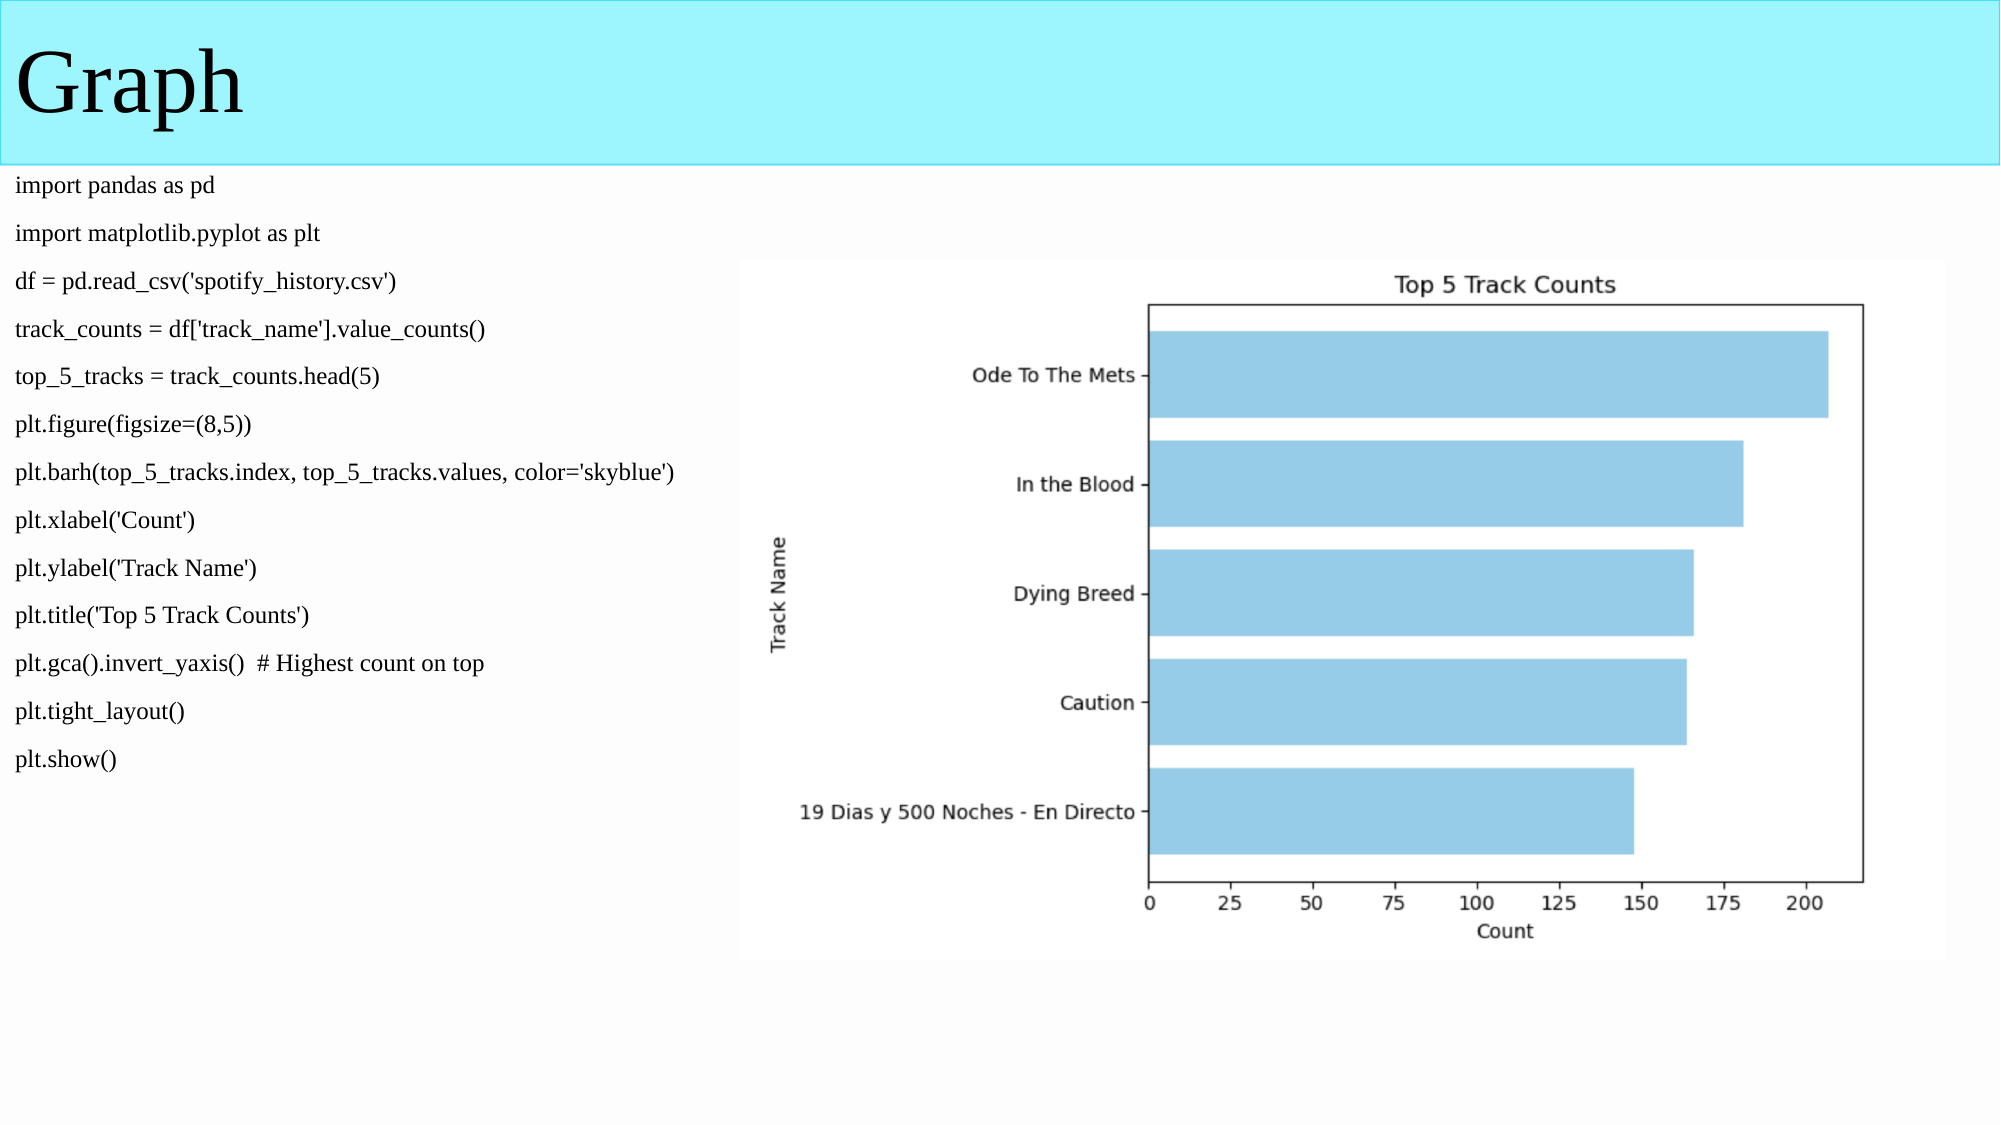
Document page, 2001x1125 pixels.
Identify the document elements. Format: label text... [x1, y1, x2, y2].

title Graph [0, 0, 1725, 165]
list import pandas as pd import matplotlib.pyplot as plt df = pd.read_csv('spotify_history.csv') track_counts = df['track_name'].value_counts() top_5_tracks = track_counts.head(5) plt.figure(figsize=(8,5)) plt.barh(top_5_tracks.index, top_5_tracks.values, color='skyblue') plt.xlabel('Count') plt.ylabel('Track Name') plt.title('Top 5 Track Counts') plt.gca().invert_yaxis() # Highest count on top plt.tight_layout() plt.show() [0, 164, 810, 1125]
picture [739, 260, 1946, 961]
text_box [810, 0, 2000, 166]
